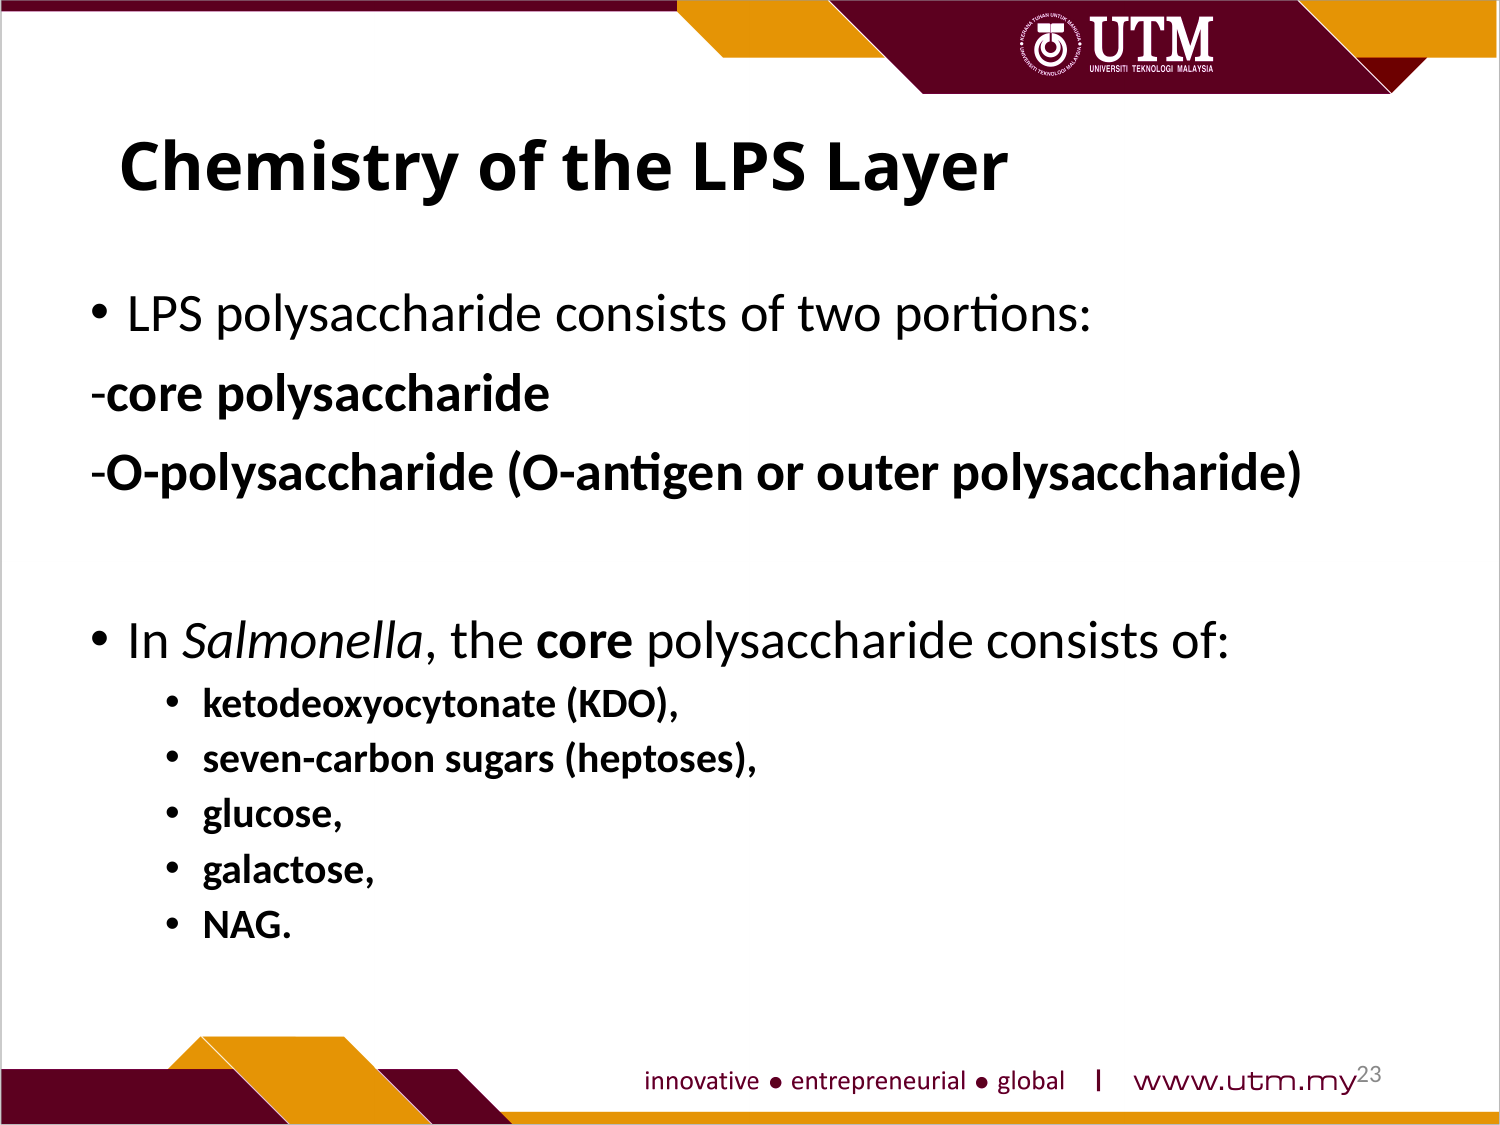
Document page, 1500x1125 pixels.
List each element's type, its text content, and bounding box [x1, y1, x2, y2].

title Chemistry of the LPS Layer [103, 59, 1397, 277]
list LPS polysaccharide consists of two portions: -core polysaccharide -O-polysaccharide (O-antigen or outer polysaccharide) In Salmonella, the core polysaccharide consists of: ketodeoxyocytonate (KDO), seven-carbon sugars (heptoses), glucose, galactose, NAG. [75, 277, 1438, 1018]
picture [0, 0, 1500, 1125]
slide_number 23 [1059, 1042, 1397, 1103]
